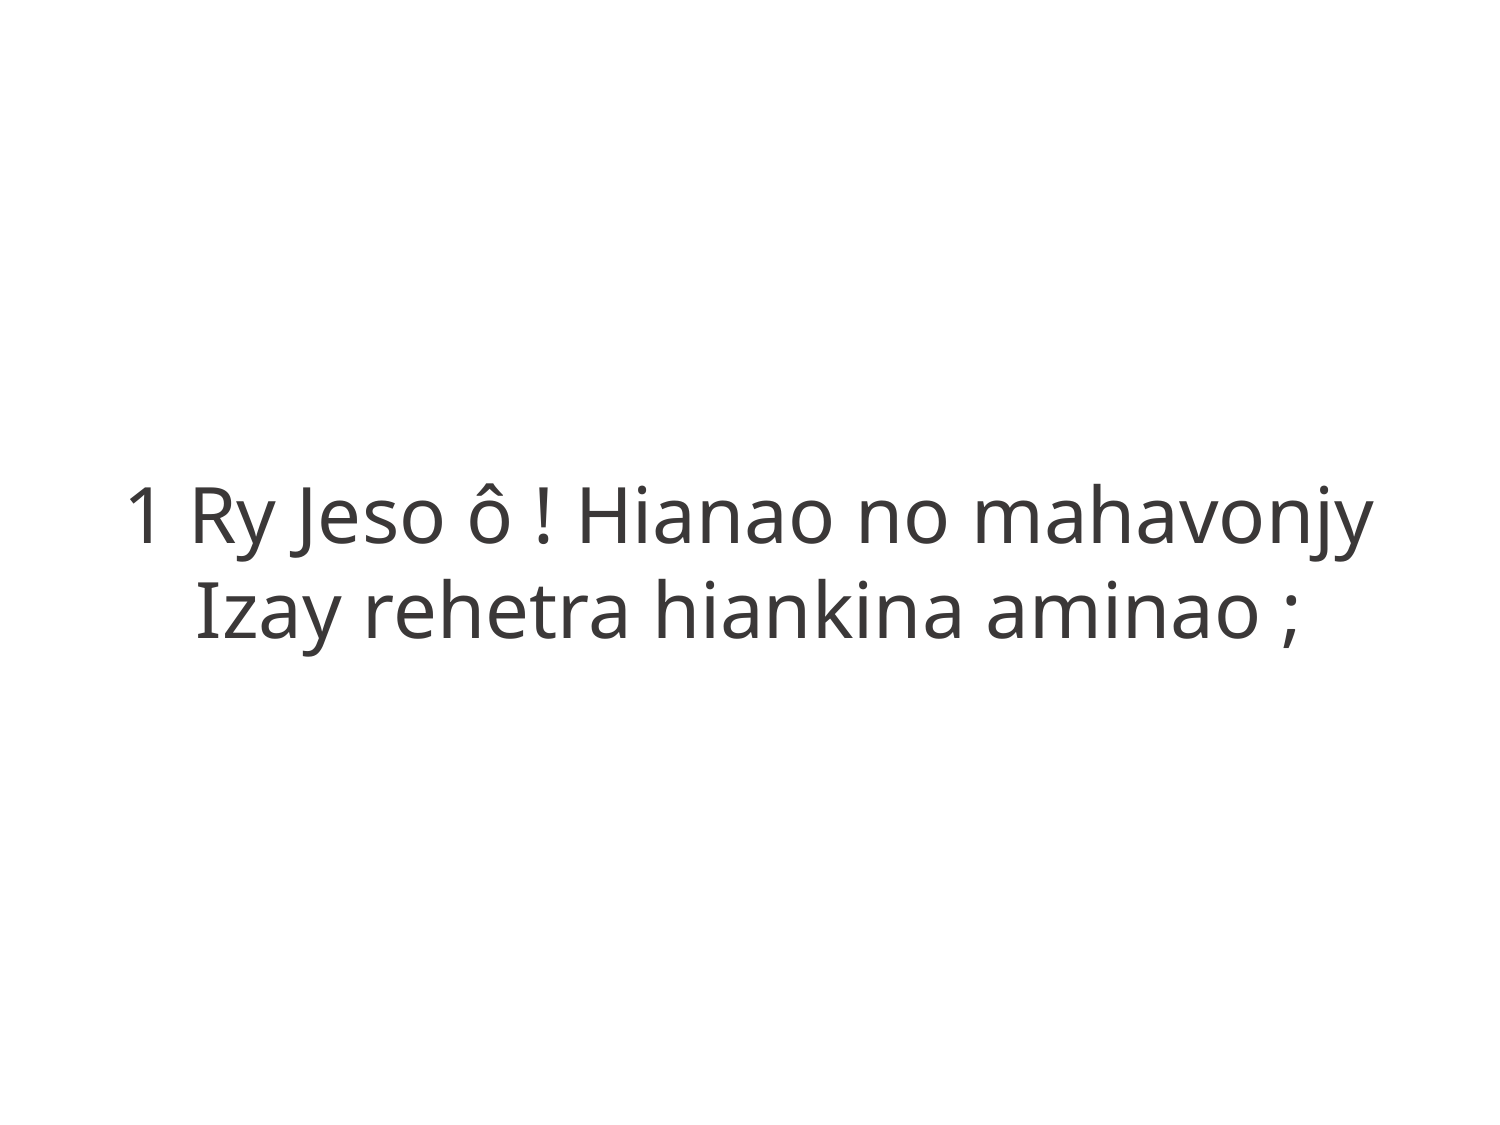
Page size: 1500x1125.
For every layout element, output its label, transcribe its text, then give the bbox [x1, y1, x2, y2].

title 1 Ry Jeso ô ! Hianao no mahavonjy Izay rehetra hiankina aminao ; [103, 453, 1397, 672]
